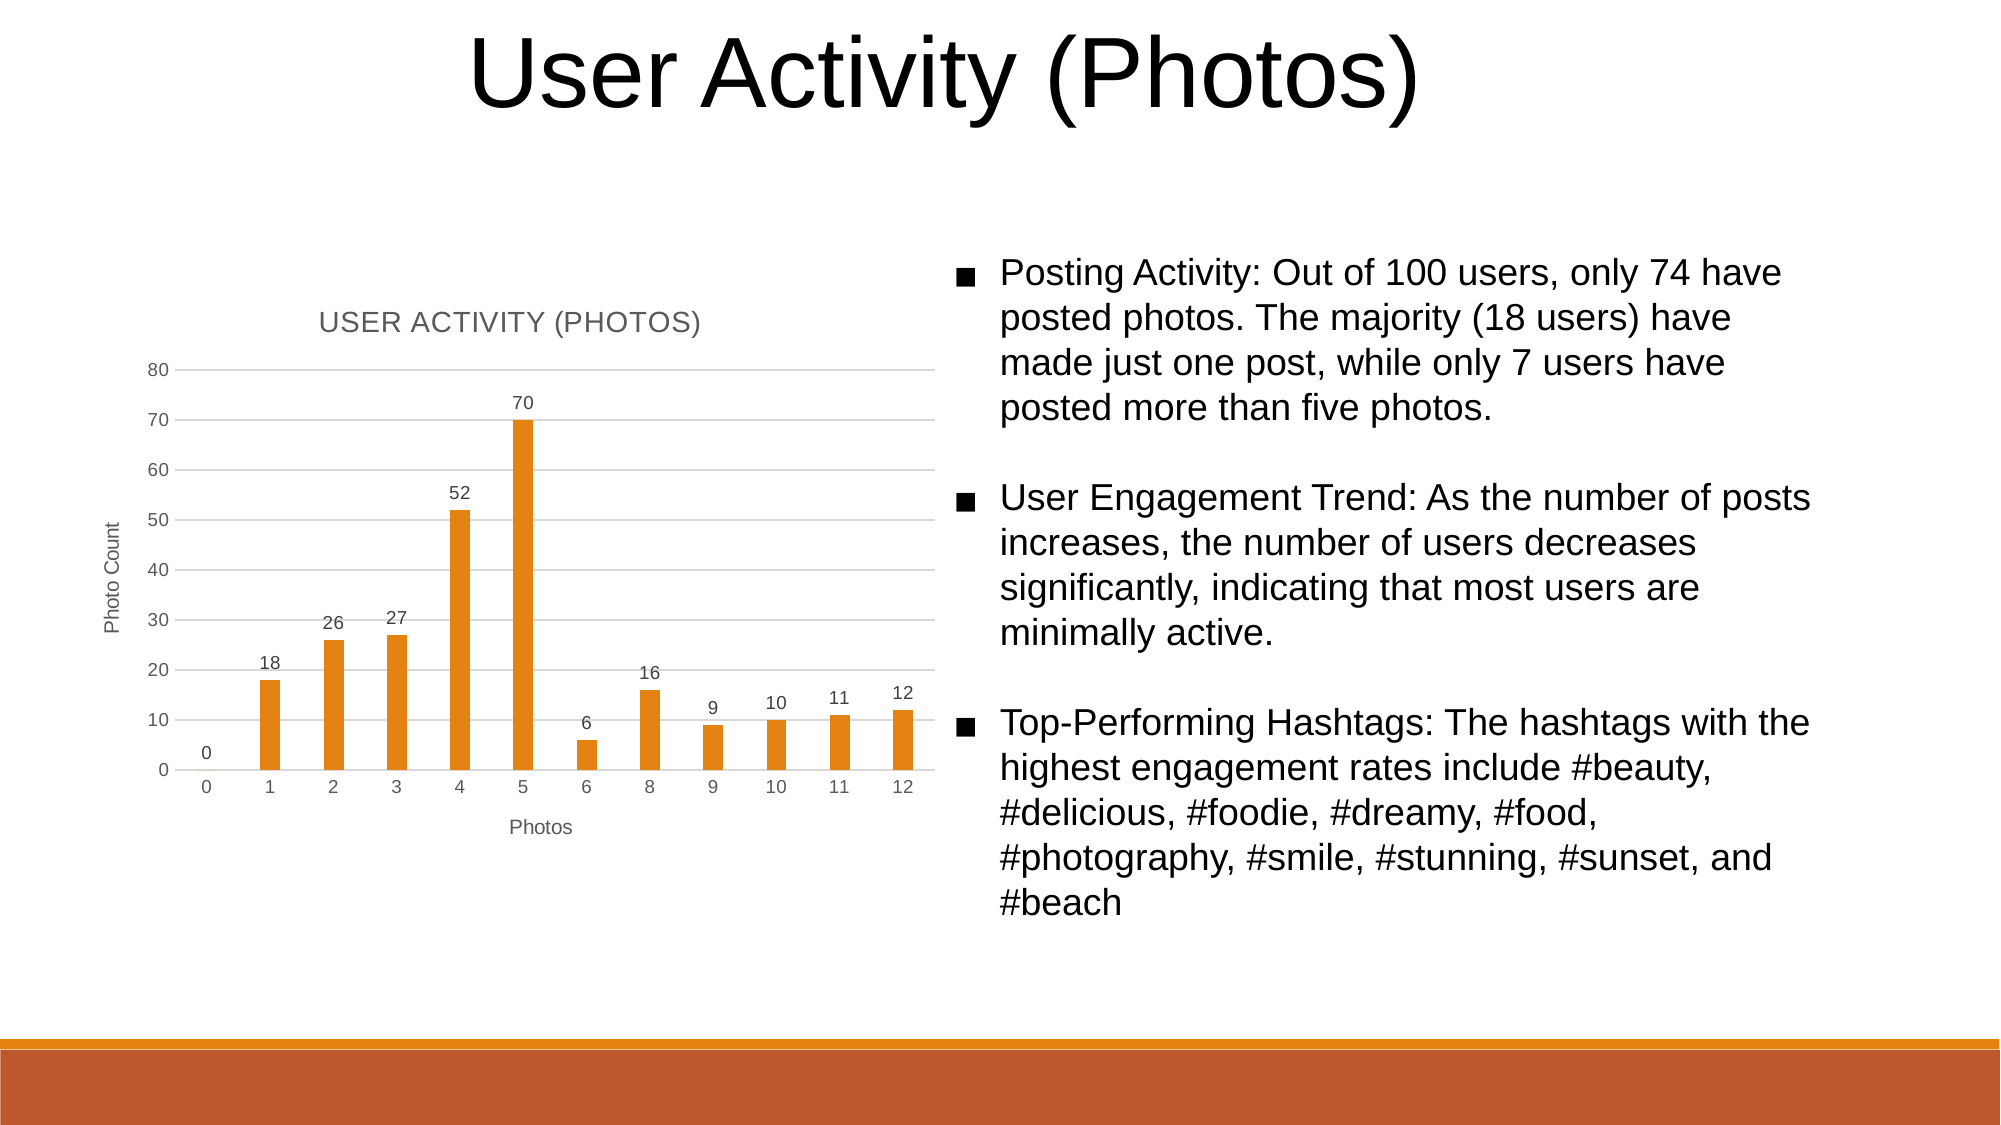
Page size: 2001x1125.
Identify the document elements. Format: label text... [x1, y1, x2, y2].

chart [66, 276, 953, 871]
text_box Posting Activity: Out of 100 users, only 74 have posted photos. The majority (18 users) have made just one post, while only 7 users have posted more than five photos. User Engagement Trend: As the number of posts increases, the number of users decreases significantly, indicating that most users are minimally active. Top-Performing Hashtags: The hashtags with the highest engagement rates include #beauty, #delicious, #foodie, #dreamy, #food, #photography, #smile, #stunning, #sunset, and #beach [938, 240, 1848, 931]
text_box User Activity (Photos) [452, 0, 1453, 135]
